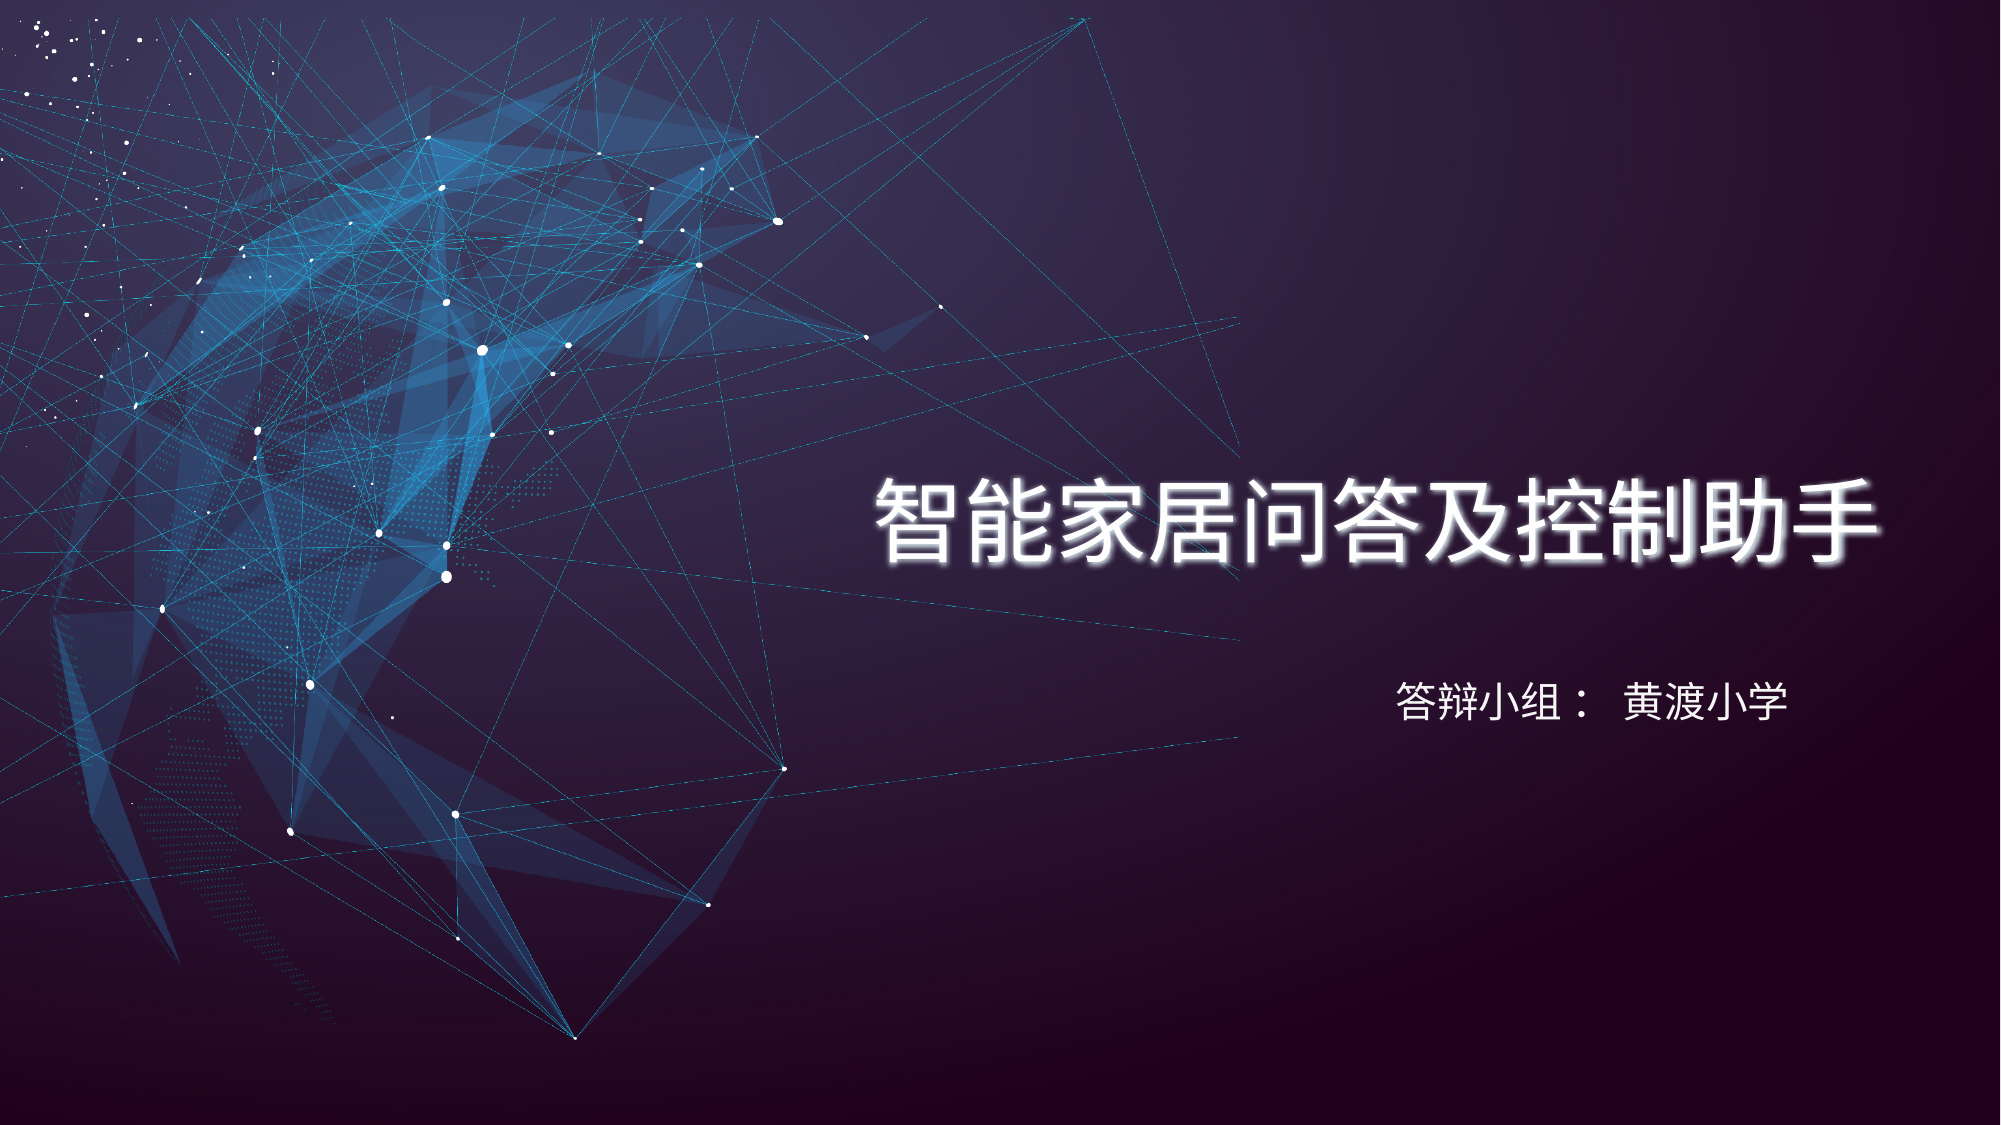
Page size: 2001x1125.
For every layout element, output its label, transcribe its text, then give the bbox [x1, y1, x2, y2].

text_box 智能家居问答及控制助手 [1506, 456, 1943, 581]
text_box 答辩小组 ： 黄渡小学 [1506, 668, 1805, 734]
picture [0, 0, 2001, 1125]
